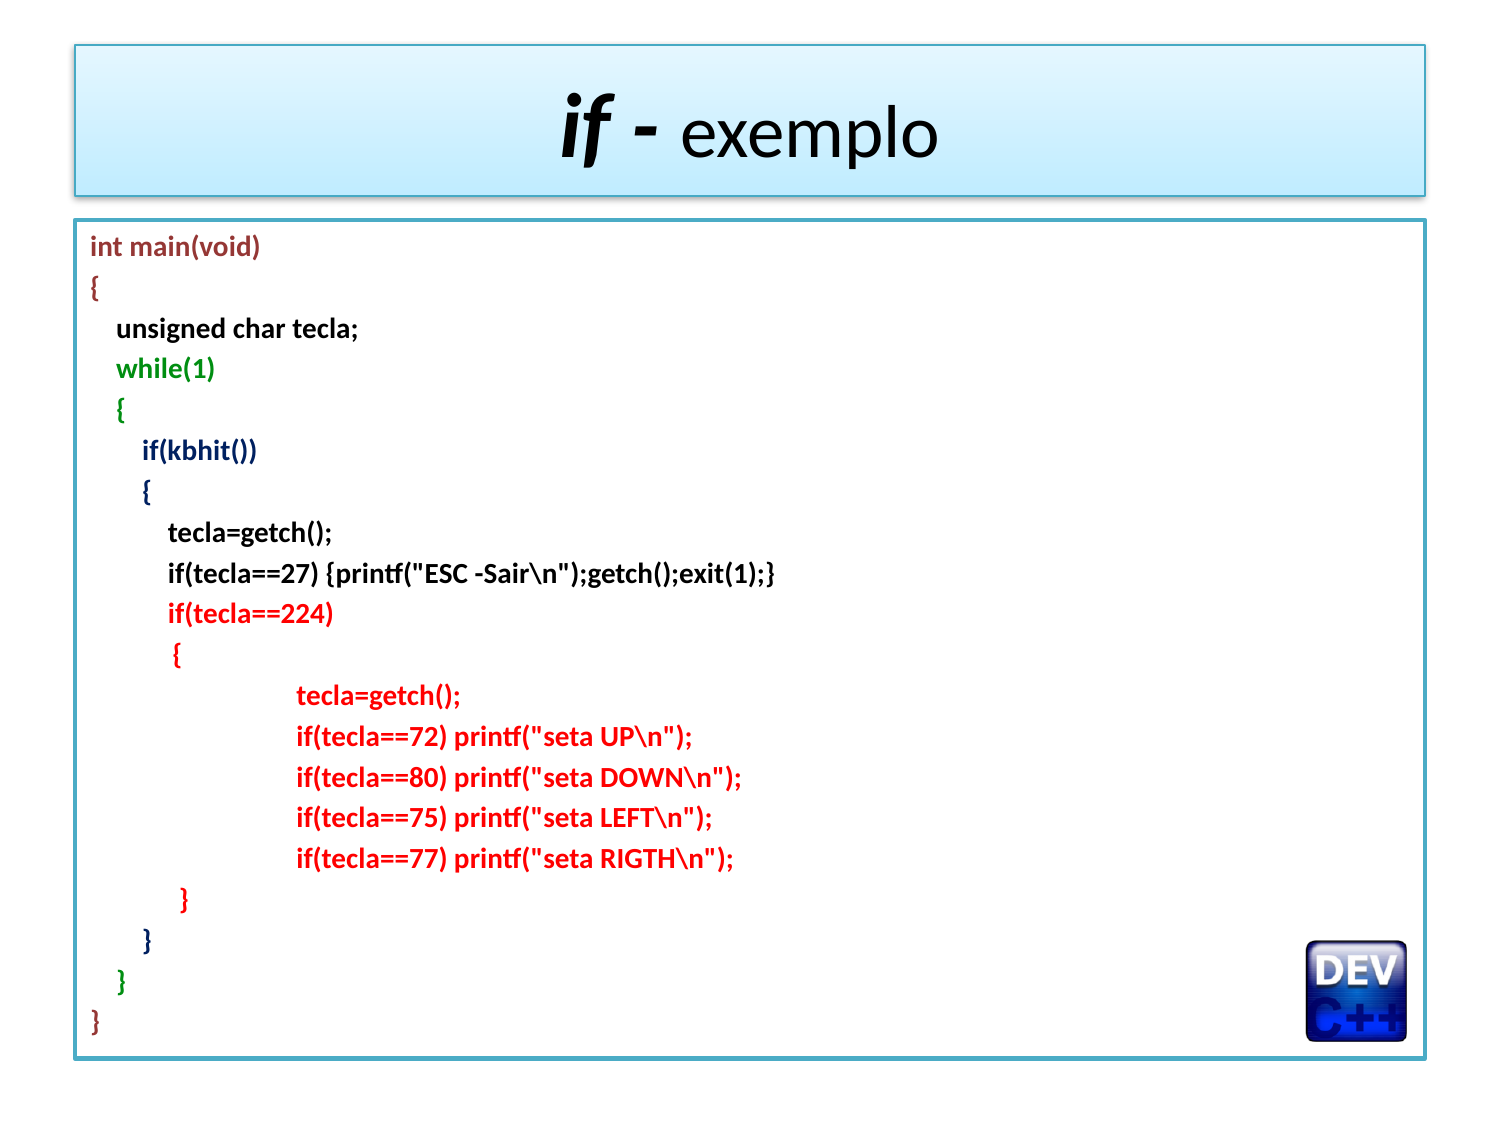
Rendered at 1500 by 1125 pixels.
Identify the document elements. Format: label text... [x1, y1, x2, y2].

picture [1304, 940, 1407, 1042]
list int main(void) { unsigned char tecla; while(1) { if(kbhit()) { tecla=getch(); if(tecla==27) {printf("ESC -Sair\n");getch();exit(1);} if(tecla==224) { tecla=getch(); if(tecla==72) printf("seta UP\n"); if(tecla==80) printf("seta DOWN\n"); if(tecla==75) printf("seta LEFT\n"); if(tecla==77) printf("seta RIGTH\n"); } } } } [73, 218, 1427, 1061]
title if - exemplo [74, 44, 1426, 197]
